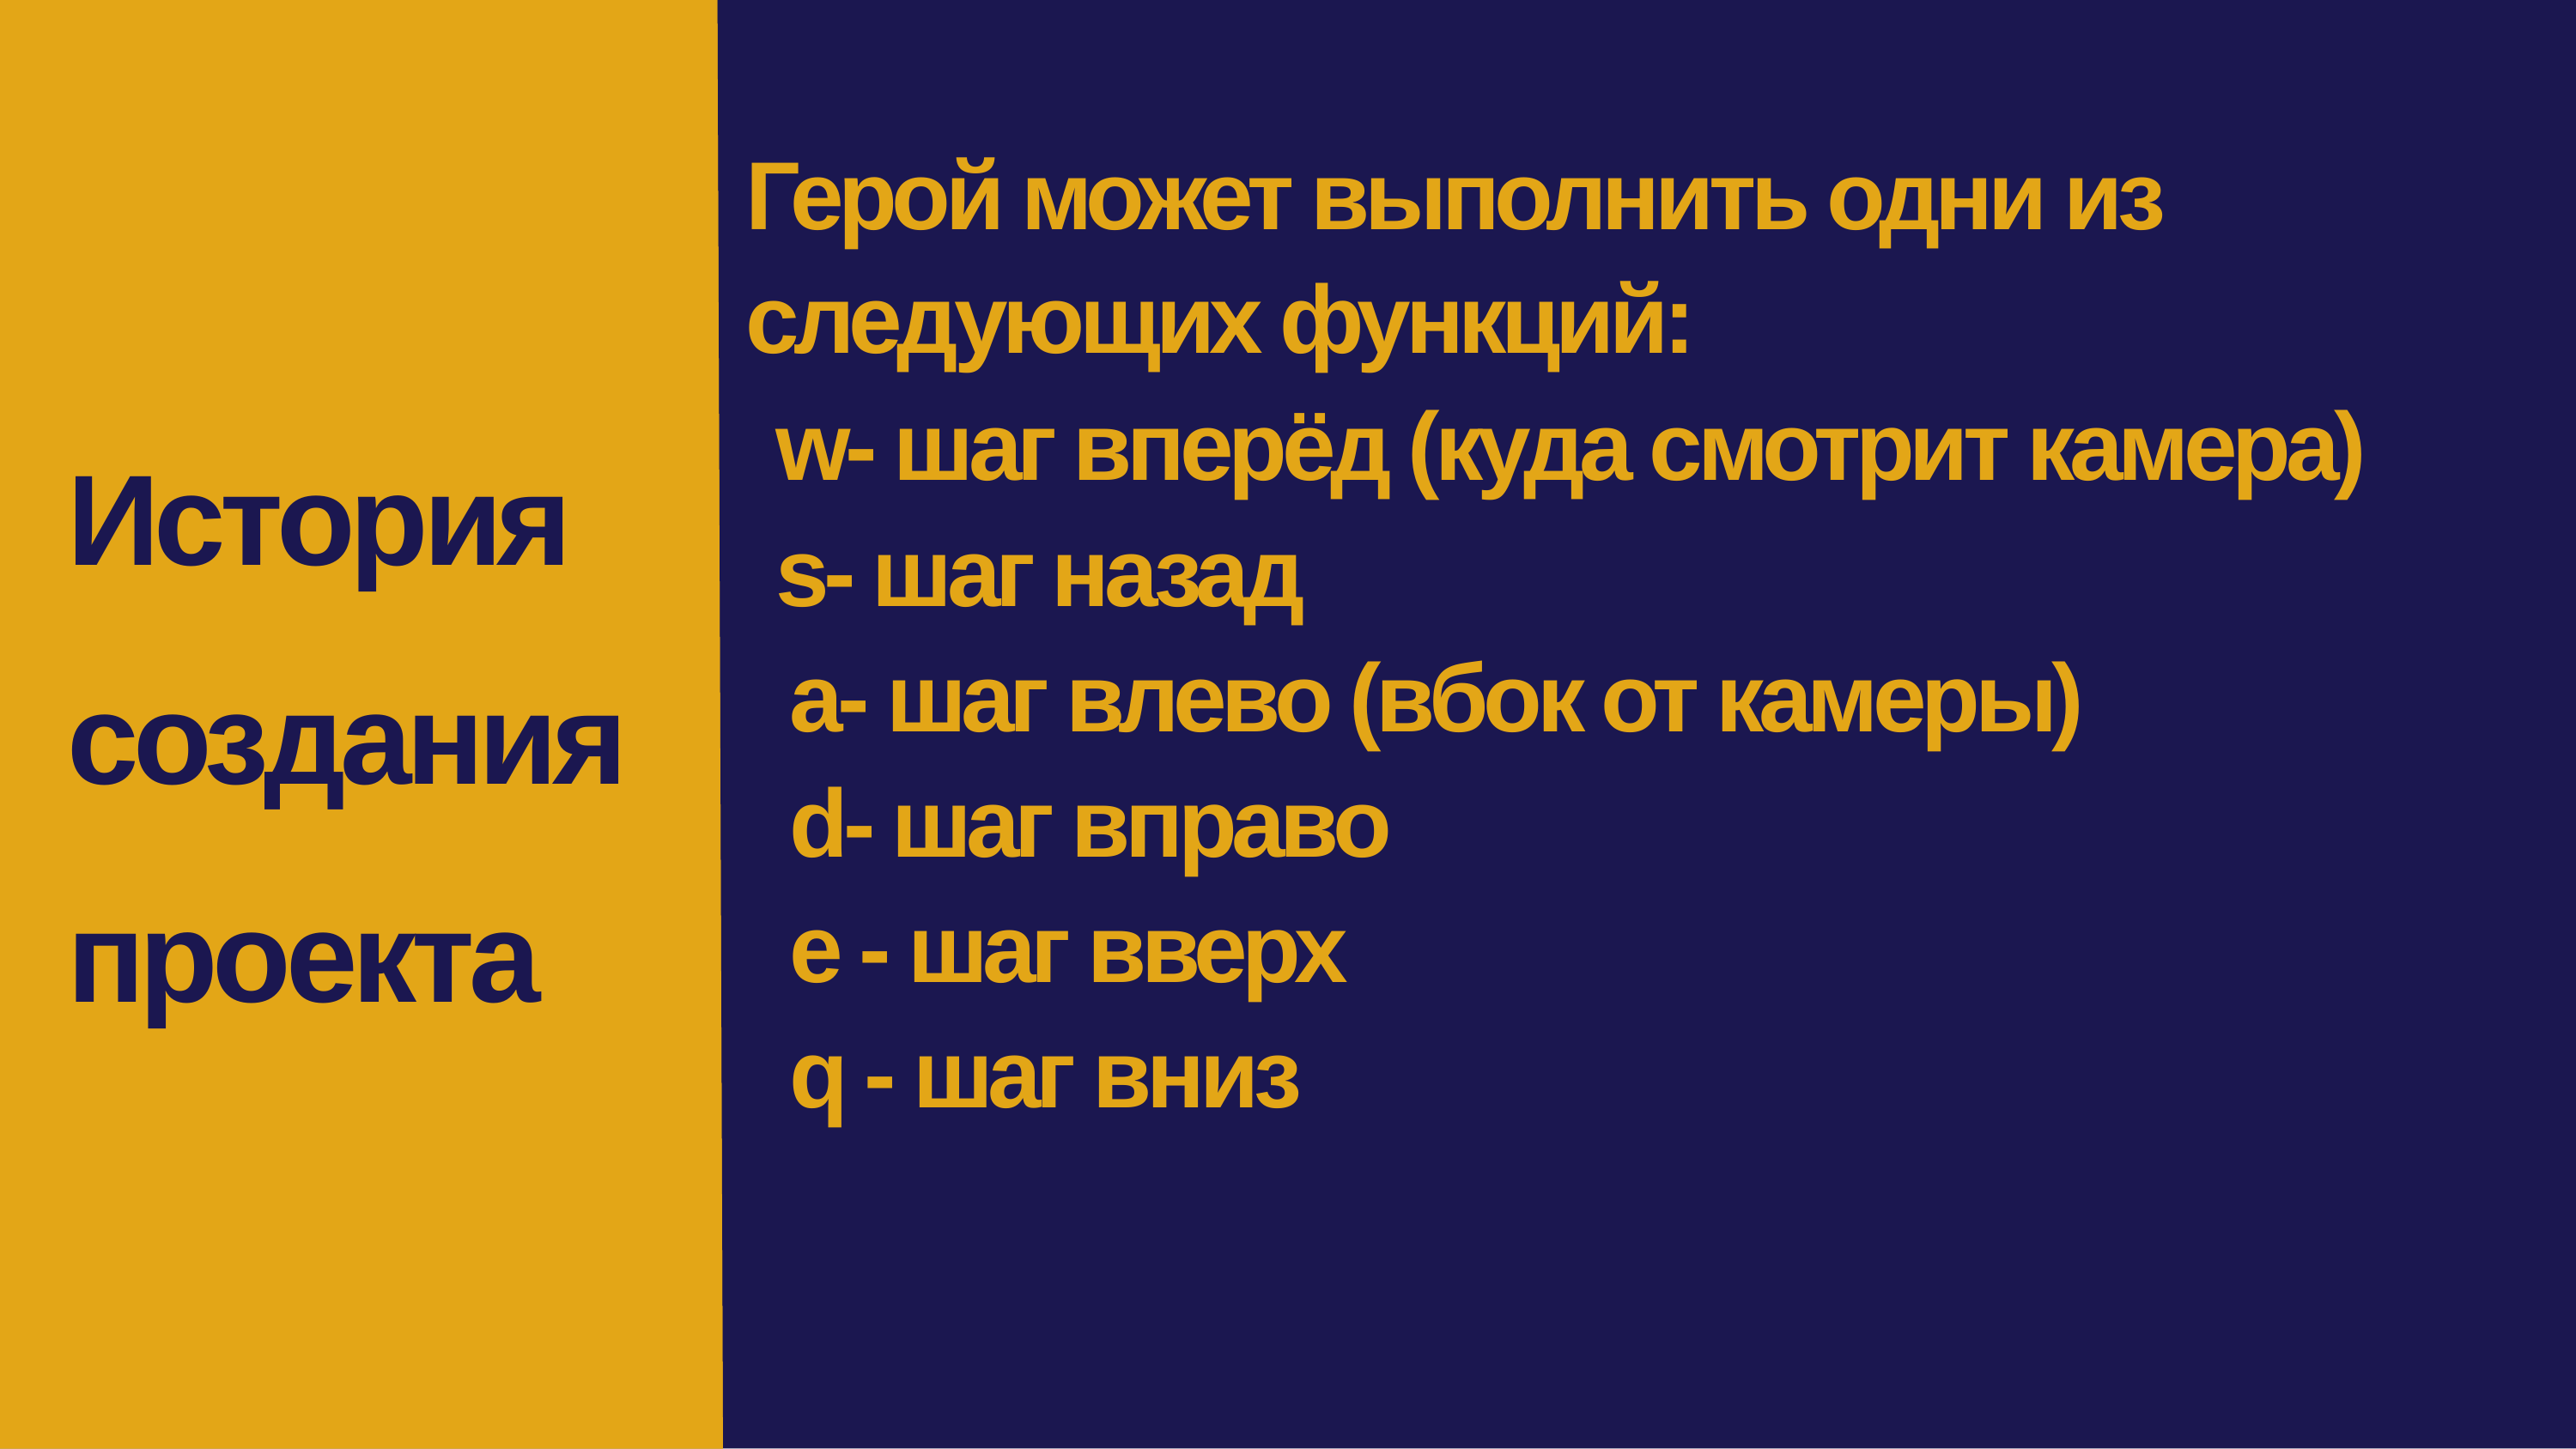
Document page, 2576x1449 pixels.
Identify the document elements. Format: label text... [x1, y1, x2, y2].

text_box [0, 0, 723, 1449]
text_box История создания проекта [65, 367, 677, 1028]
text_box w- шаг вперёд (куда смотрит камера) s- шаг назад a- шаг влево (вбок от камеры) d- шаг вправо e - шаг вверх q - шаг вниз [774, 373, 2544, 1127]
title Герой может выполнить одни из следующих функций: [744, 123, 2251, 373]
